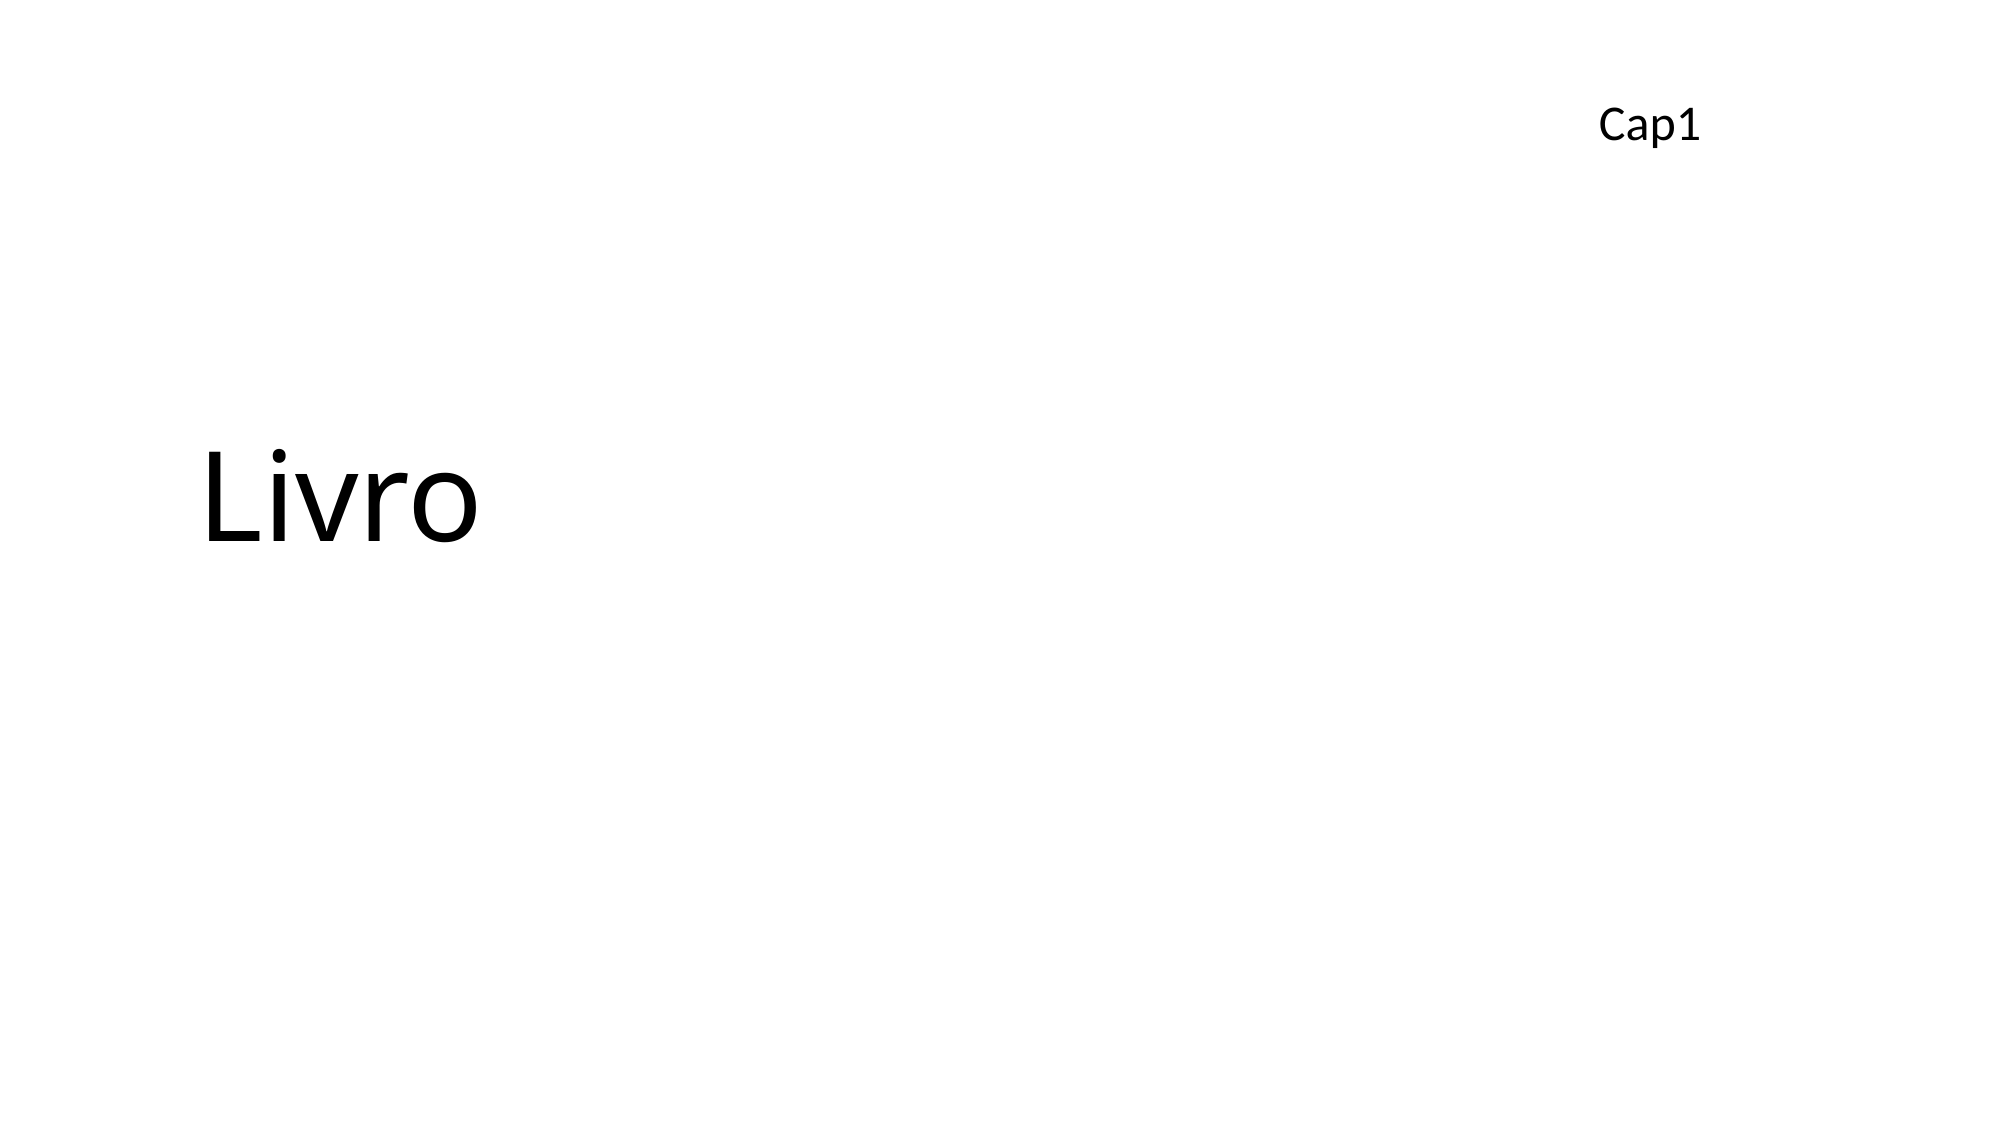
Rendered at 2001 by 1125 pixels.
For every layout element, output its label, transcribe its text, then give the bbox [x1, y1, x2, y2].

title Livro [19, 304, 663, 576]
subtitle Cap1 [1410, 90, 1890, 270]
